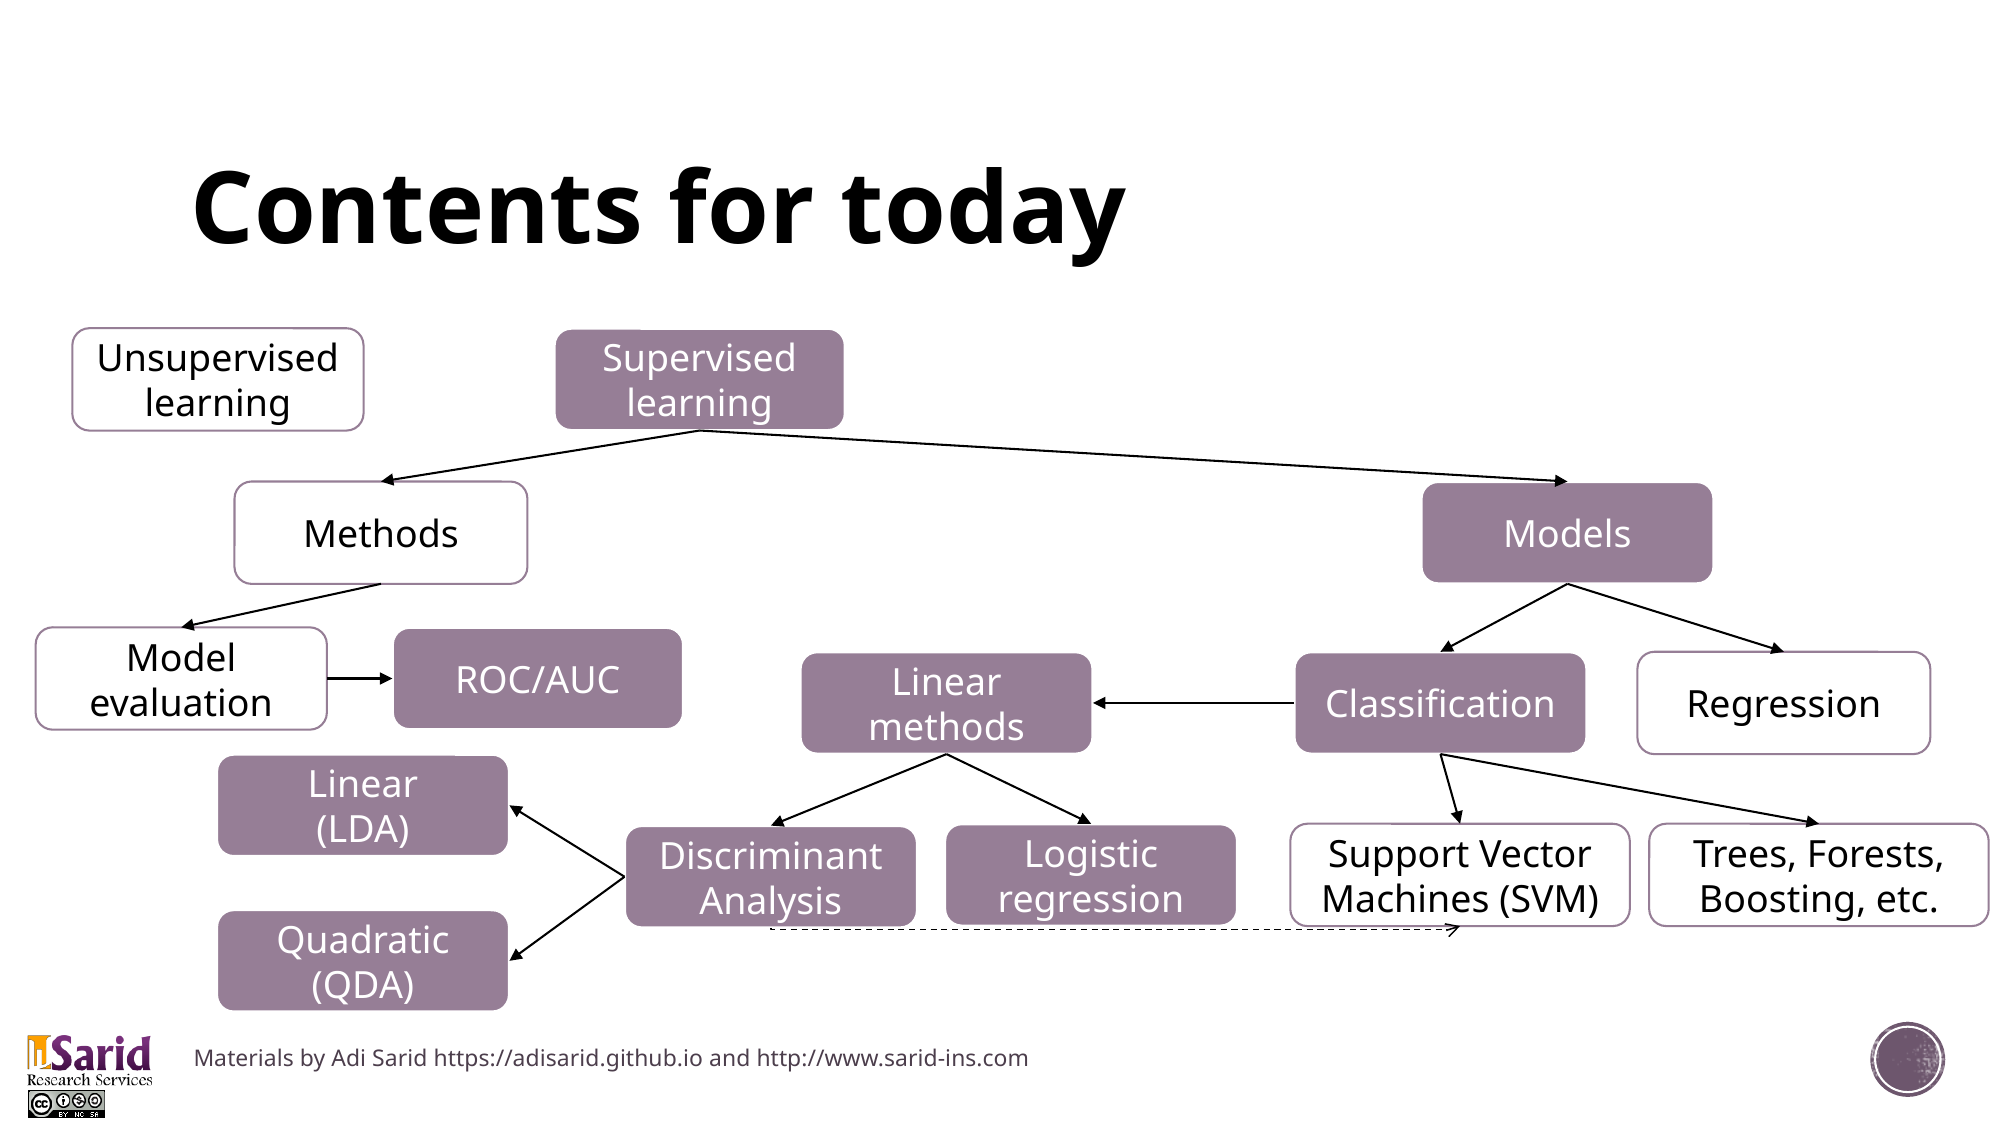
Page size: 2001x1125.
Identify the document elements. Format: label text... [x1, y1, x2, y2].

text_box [1443, 587, 1566, 650]
text_box Support Vector Machines (SVM) [1289, 822, 1631, 928]
text_box Unsupervised learning [71, 327, 365, 432]
text_box Supervised learning [552, 326, 847, 429]
text_box Discriminant Analysis [625, 823, 919, 930]
text_box Linear (LDA) [214, 752, 512, 859]
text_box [950, 757, 1088, 822]
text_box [1443, 756, 1817, 824]
picture [27, 1035, 152, 1086]
text_box Trees, Forests, Boosting, etc. [1648, 822, 1990, 928]
text_box Quadratic (QDA) [214, 908, 512, 1014]
text_box Linear methods [798, 650, 1095, 754]
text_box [1570, 586, 1782, 650]
title Contents for today [175, 79, 1826, 344]
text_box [703, 432, 1567, 481]
text_box Models [1419, 479, 1716, 586]
text_box Methods [233, 480, 529, 585]
text_box ROC/AUC [390, 625, 686, 732]
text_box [513, 880, 623, 959]
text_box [383, 432, 698, 479]
slide_number 2 [1933, 1028, 2000, 1089]
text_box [513, 808, 623, 875]
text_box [184, 587, 379, 625]
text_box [774, 757, 945, 824]
text_box Model evaluation [34, 626, 328, 731]
text_box Logistic regression [943, 822, 1240, 928]
picture [28, 1090, 105, 1118]
text_box Regression [1636, 650, 1932, 756]
footer Materials by Adi Sarid https://adisarid.github.io and http://www.sarid-ins.com [178, 1028, 1217, 1089]
text_box Classification [1292, 650, 1589, 756]
